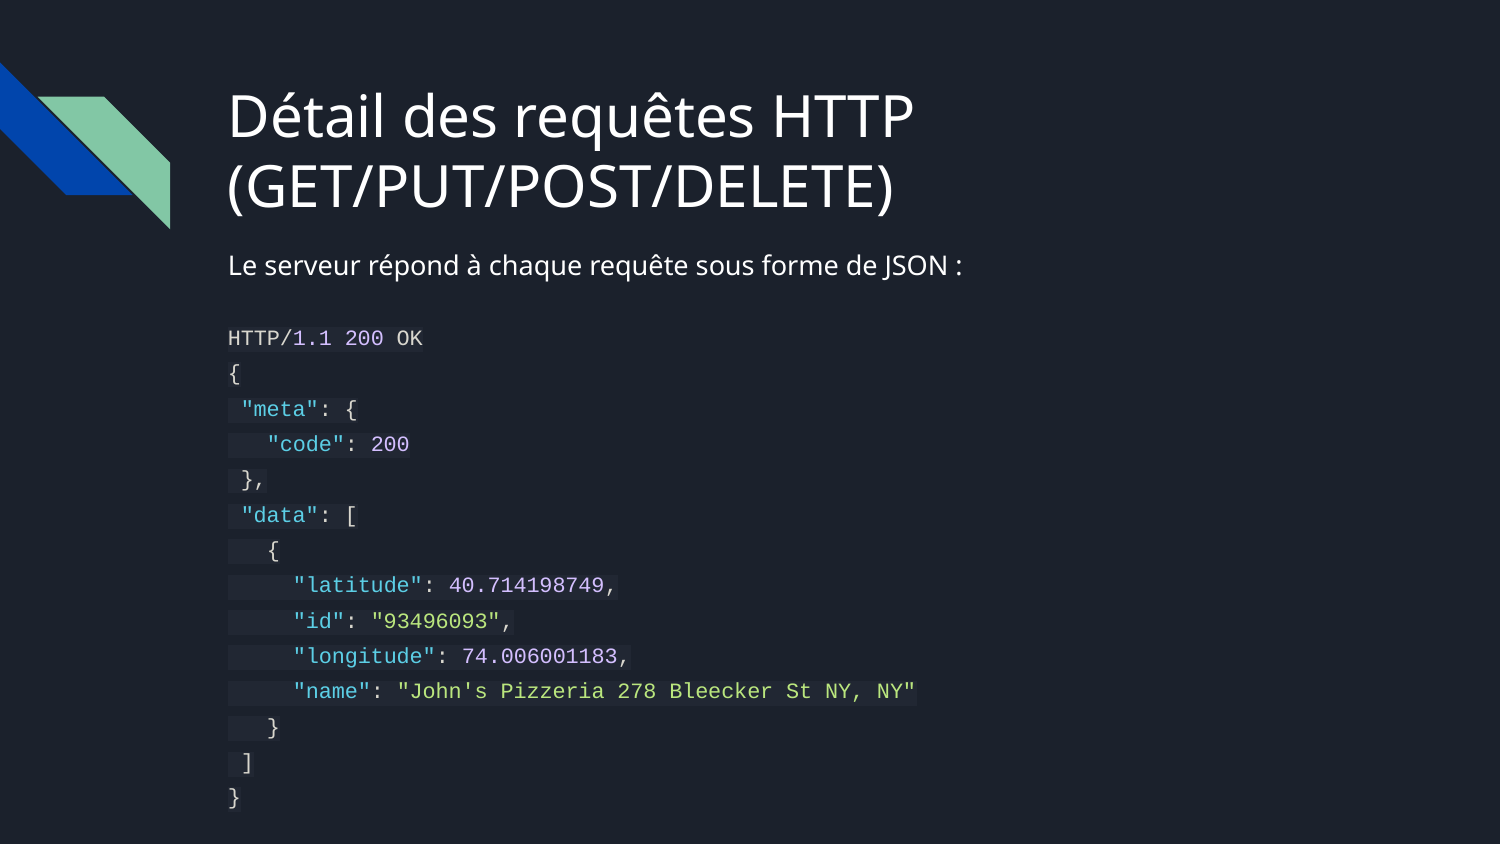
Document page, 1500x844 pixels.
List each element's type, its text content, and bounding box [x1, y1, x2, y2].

title Détail des requêtes HTTP (GET/PUT/POST/DELETE) [212, 64, 1368, 215]
list Le serveur répond à chaque requête sous forme de JSON : HTTP/1.1 200 OK { "meta": { "code": 200 }, "data": [ { "latitude": 40.714198749, "id": "93496093", "longitude": 74.006001183, "name": "John's Pizzeria 278 Bleecker St NY, NY" } ] } [212, 228, 1368, 707]
